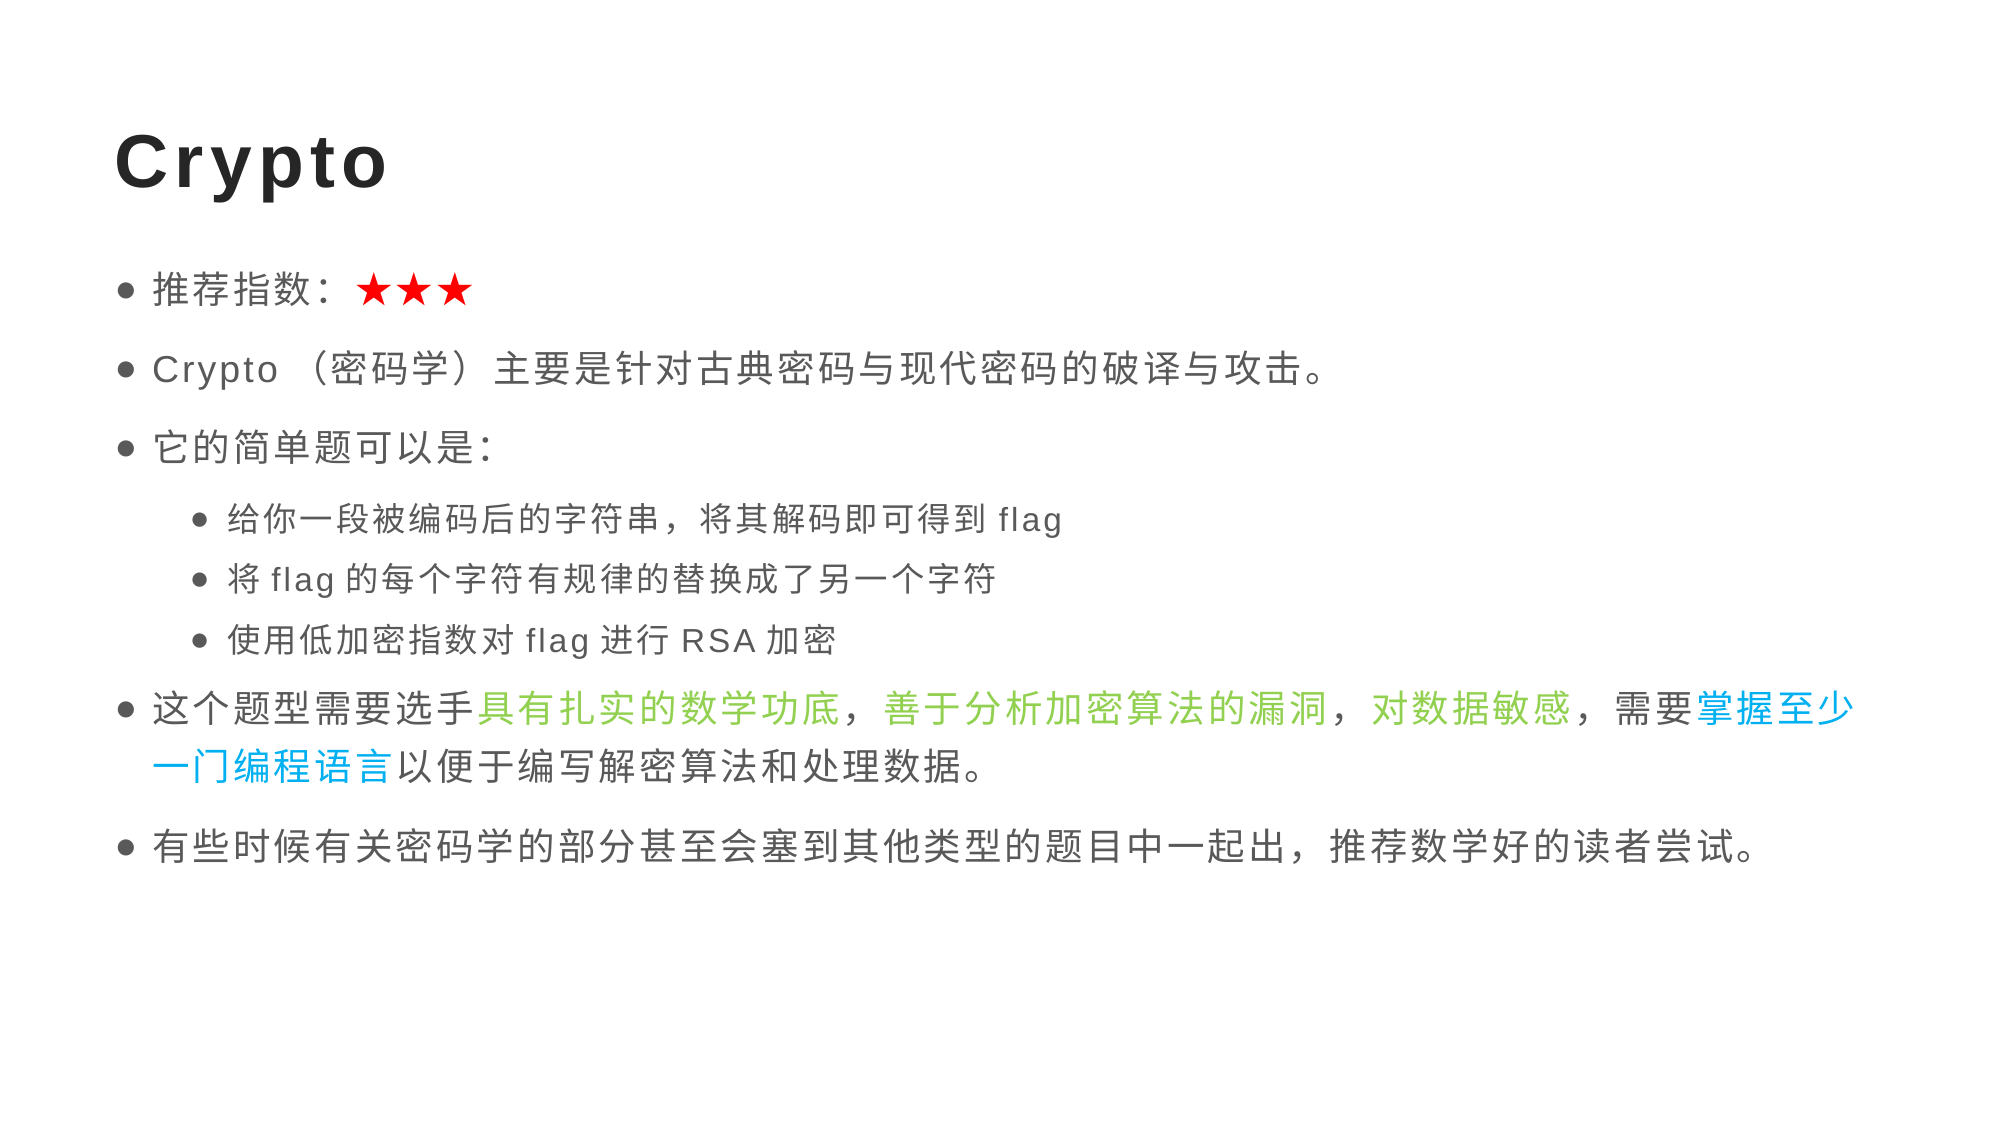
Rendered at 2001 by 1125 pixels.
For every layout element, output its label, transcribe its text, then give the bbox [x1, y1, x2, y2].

title Crypto [99, 99, 1900, 216]
list 推荐指数：★★★ Crypto（密码学）主要是针对古典密码与现代密码的破译与攻击。 它的简单题可以是： 给你一段被编码后的字符串，将其解码即可得到flag 将flag的每个字符有规律的替换成了另一个字符 使用低加密指数对flag进行RSA加密 这个题型需要选手具有扎实的数学功底，善于分析加密算法的漏洞，对数据敏感，需要掌握至少一门编程语言以便于编写解密算法和处理数据。 有些时候有关密码学的部分甚至会塞到其他类型的题目中一起出，推荐数学好的读者尝试。 [99, 244, 1900, 1026]
